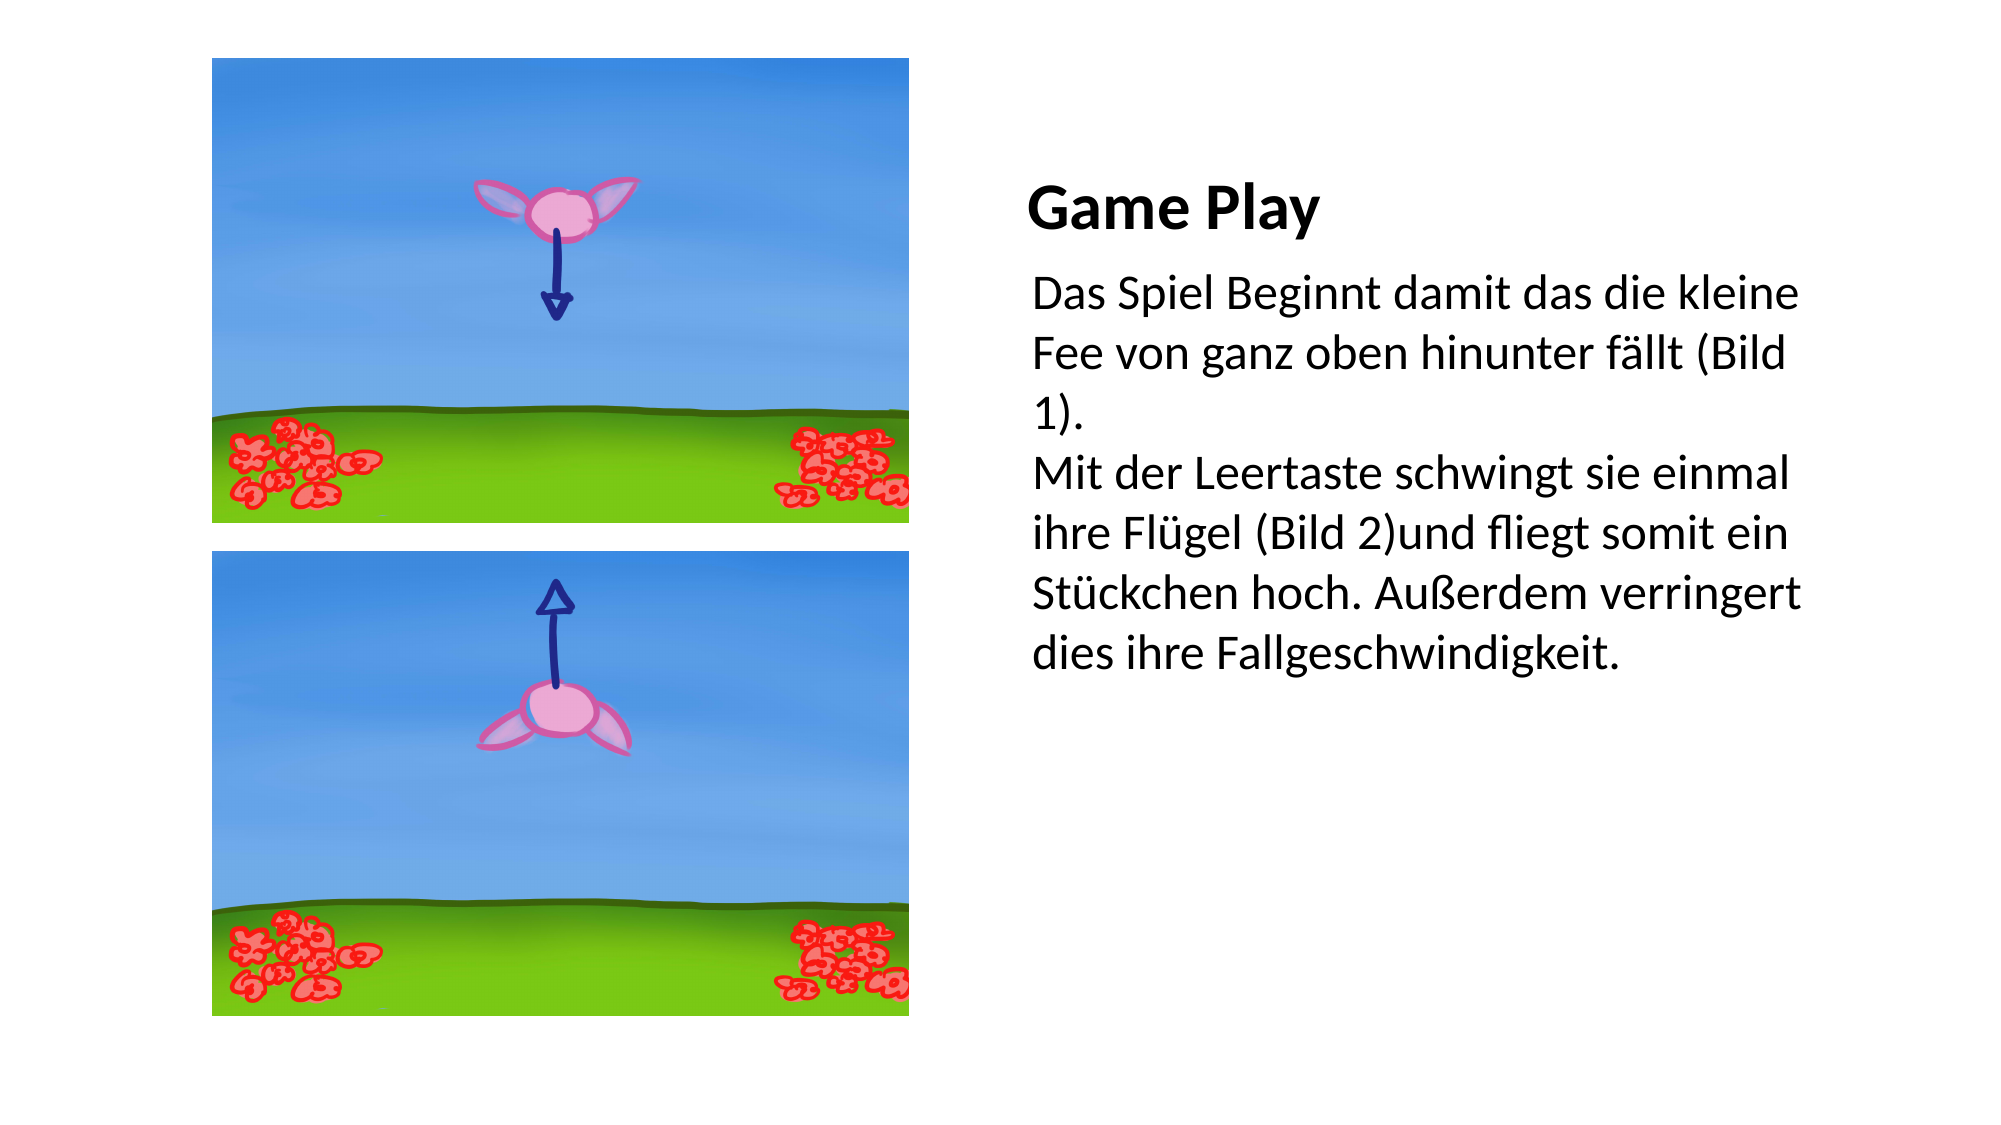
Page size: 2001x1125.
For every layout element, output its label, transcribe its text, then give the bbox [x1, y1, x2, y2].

list Game Play [1012, 58, 1863, 252]
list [212, 551, 909, 1016]
text_box Das Spiel Beginnt damit das die kleine Fee von ganz oben hinunter fällt (Bild 1). Mit der Leertaste schwingt sie einmal ihre Flügel (Bild 2)und fliegt somit ein Stückchen hoch. Außerdem verringert dies ihre Fallgeschwindigkeit. [1017, 252, 1865, 688]
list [212, 58, 909, 523]
